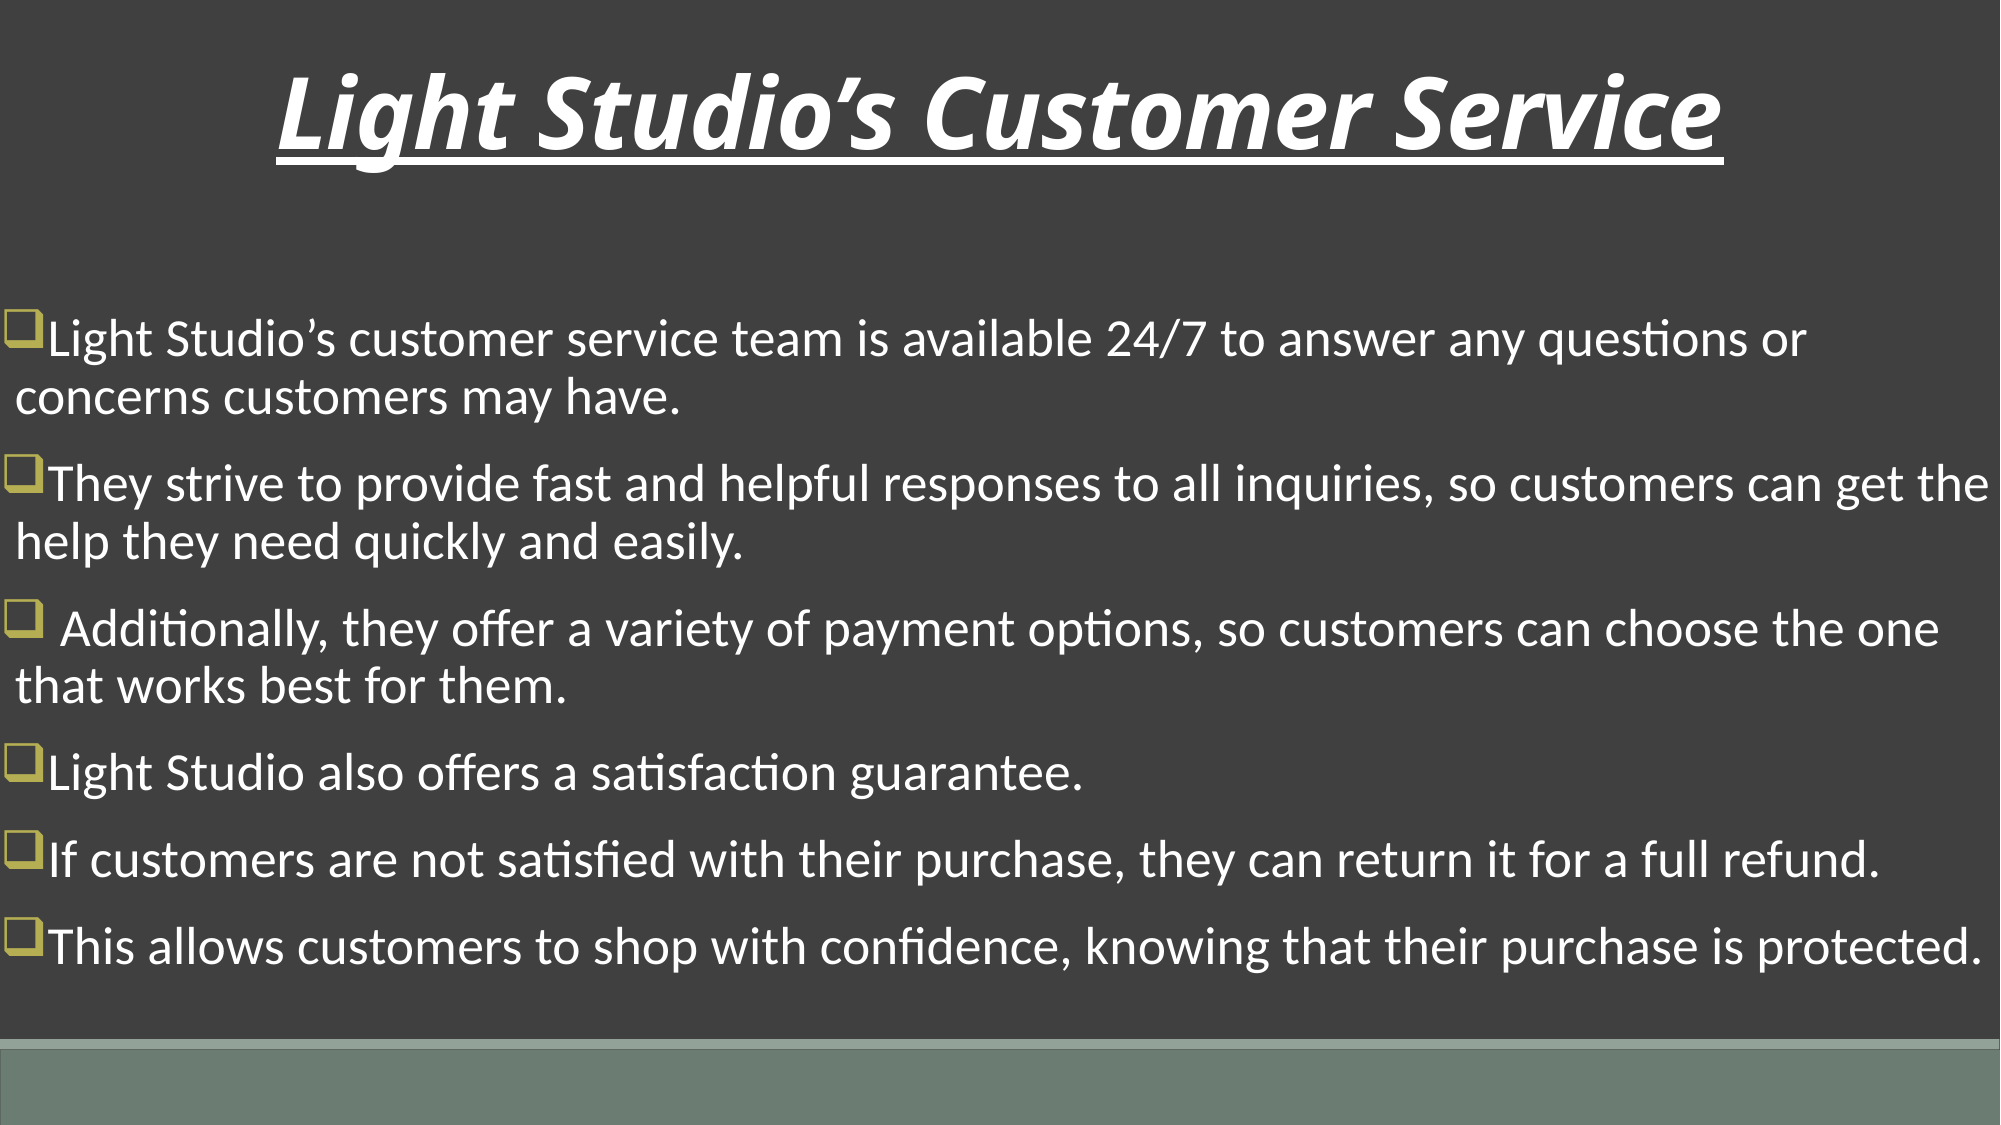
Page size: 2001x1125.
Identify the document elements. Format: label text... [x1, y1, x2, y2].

title Light Studio’s Customer Service [0, 0, 2000, 178]
list Light Studio’s customer service team is available 24/7 to answer any questions or concerns customers may have. They strive to provide fast and helpful responses to all inquiries, so customers can get the help they need quickly and easily. Additionally, they offer a variety of payment options, so customers can choose the one that works best for them. Light Studio also offers a satisfaction guarantee. If customers are not satisfied with their purchase, they can return it for a full refund. This allows customers to shop with confidence, knowing that their purchase is protected. [0, 302, 2000, 1008]
